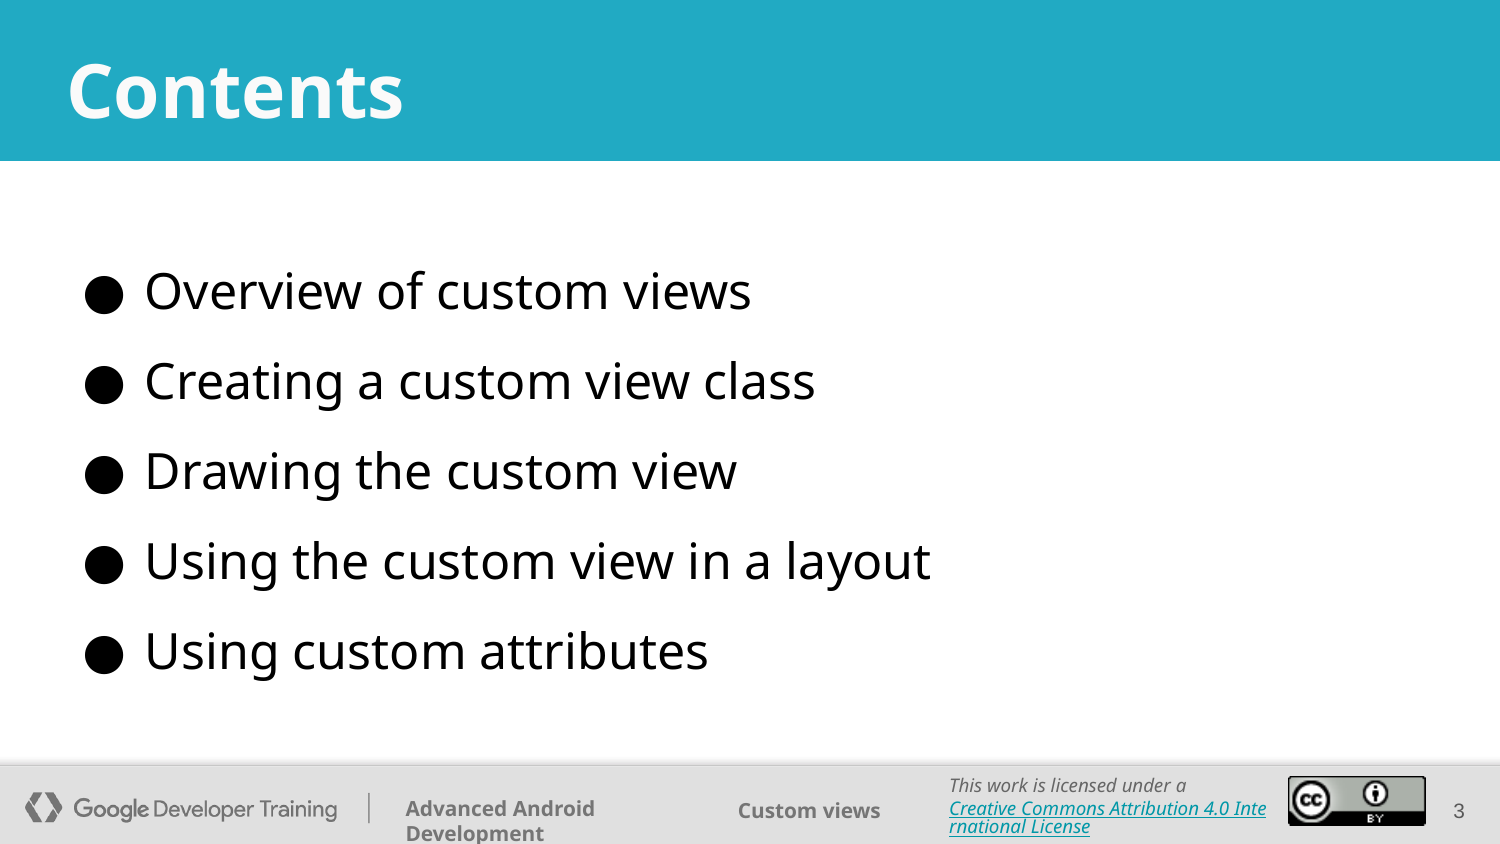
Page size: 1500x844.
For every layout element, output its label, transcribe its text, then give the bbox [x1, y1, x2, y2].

slide_number ‹#› [1389, 777, 1480, 842]
list Overview of custom views Creating a custom view class Drawing the custom view Using the custom view in a layout Using custom attributes [54, 214, 1446, 713]
title Contents [51, 28, 1449, 122]
picture [0, 161, 1500, 844]
